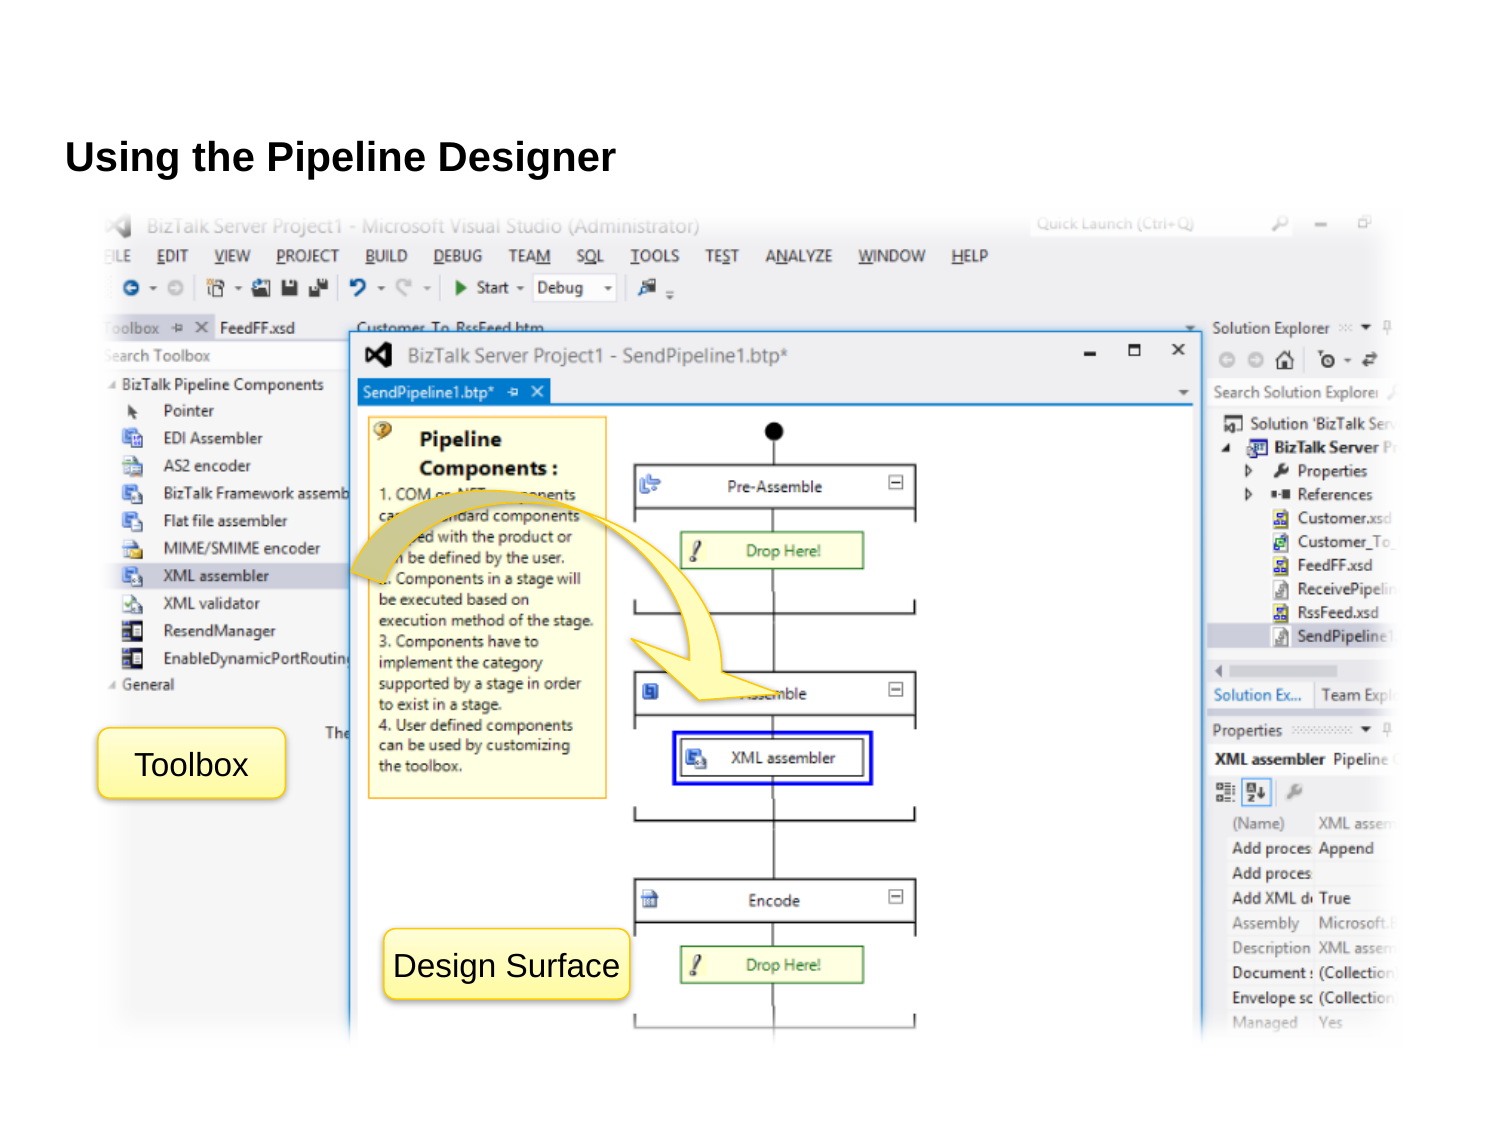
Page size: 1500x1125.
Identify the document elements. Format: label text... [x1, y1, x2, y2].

picture [97, 207, 1403, 1049]
title Using the Pipeline Designer [64, 125, 1436, 185]
